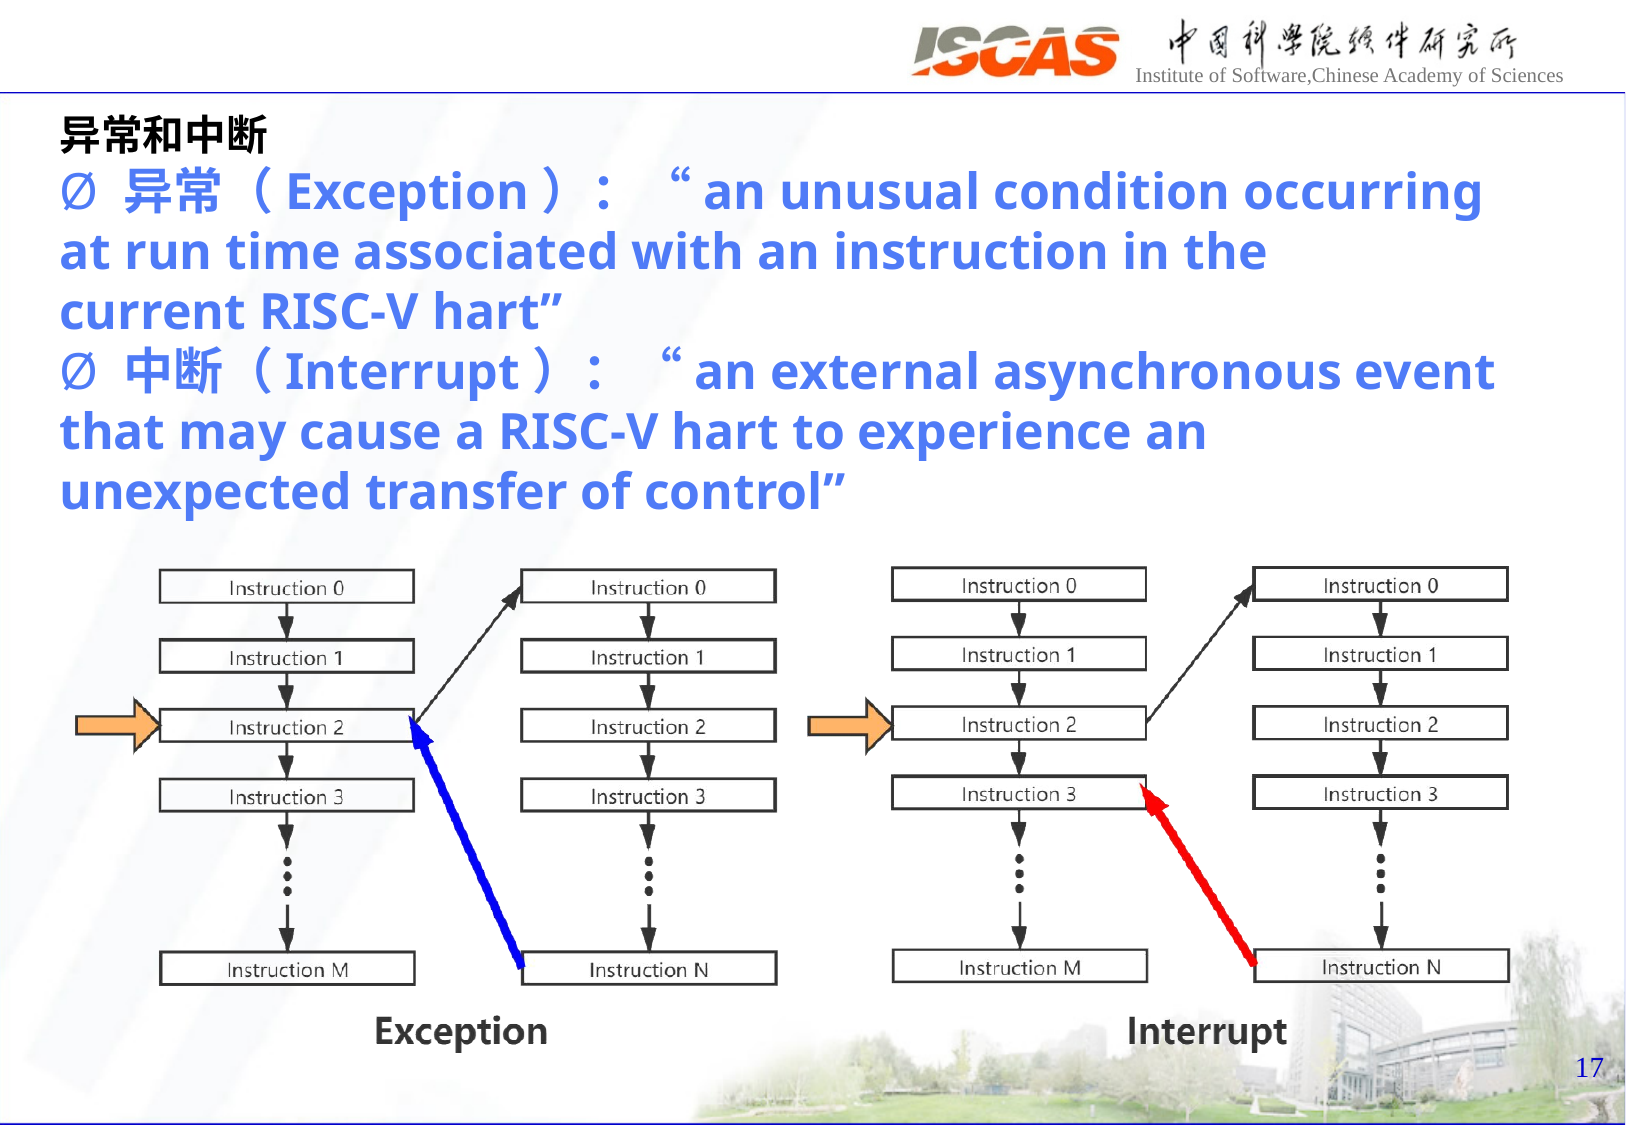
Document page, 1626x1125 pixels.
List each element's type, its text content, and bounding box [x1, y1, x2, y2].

picture [0, 92, 1626, 1125]
picture [907, 18, 1132, 87]
picture [1166, 15, 1519, 71]
text_box 异常和中断 Ø 异常（Exception）：“an unusual condition occurring at run time associated with an instruction in the current RISC-V hart” Ø 中断（Interrupt）：“an external asynchronous event that may cause a RISC-V hart to experience an unexpected transfer of control” [44, 101, 1581, 527]
slide_number 17 [1306, 1040, 1620, 1116]
